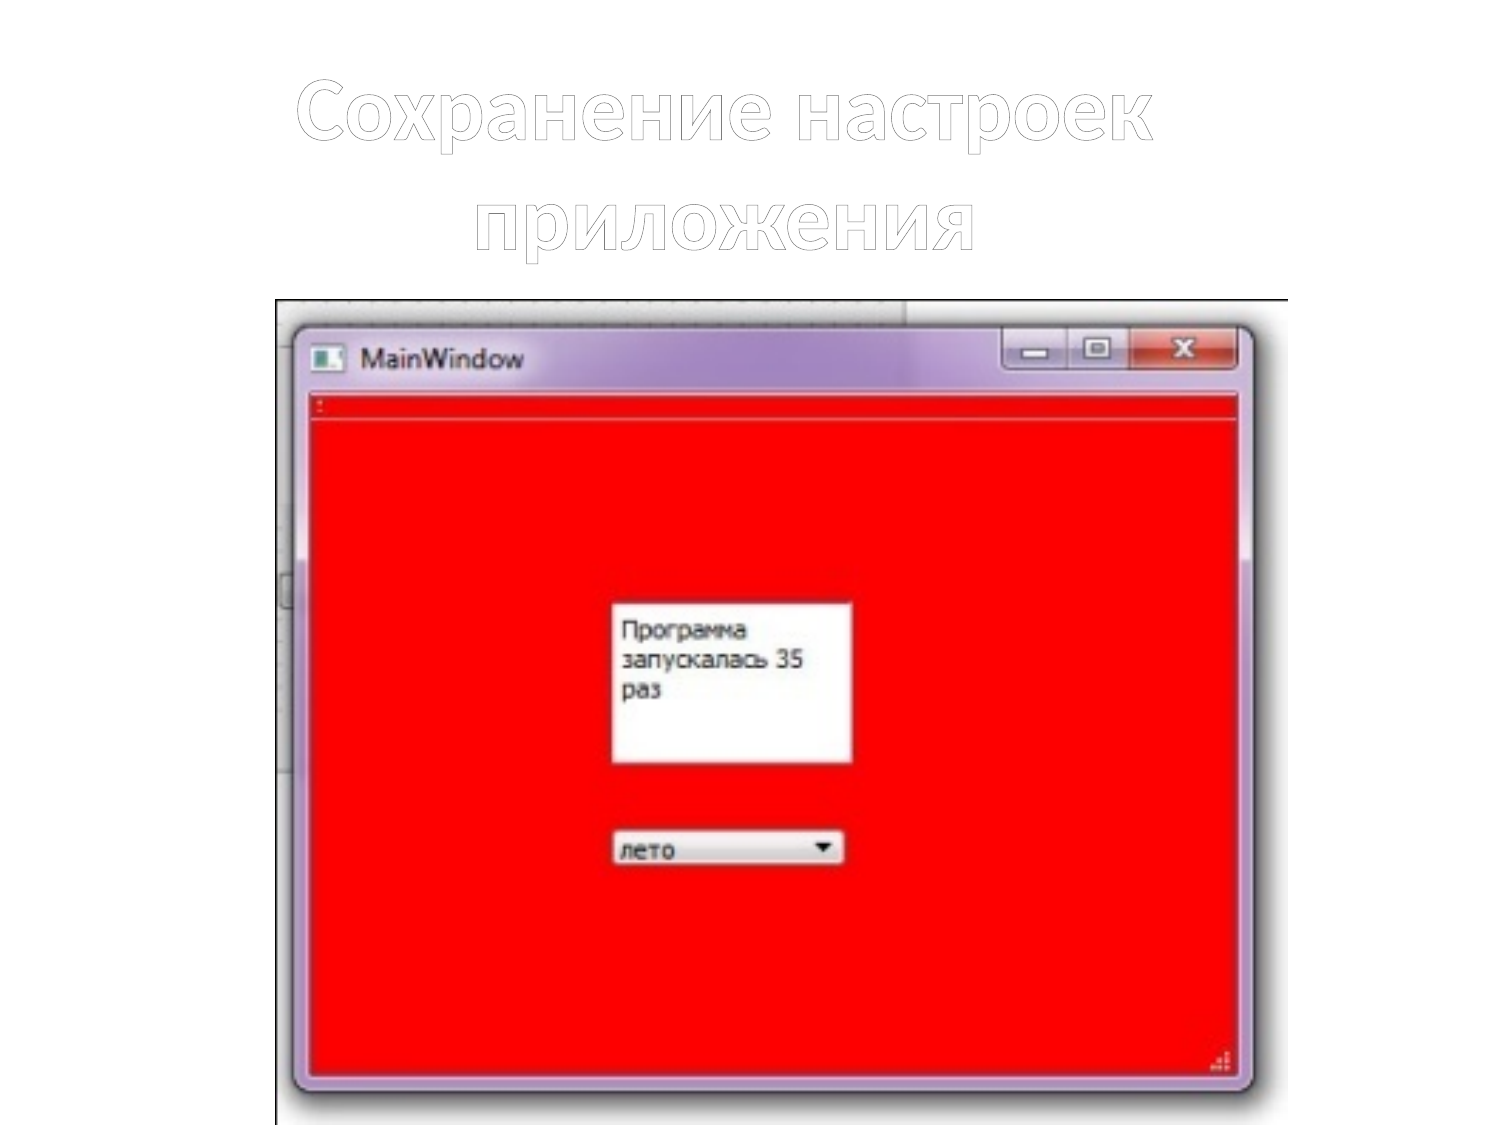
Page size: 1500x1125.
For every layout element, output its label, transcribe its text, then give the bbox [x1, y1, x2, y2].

title Сохранение настроек приложения [87, 37, 1363, 279]
picture [274, 299, 1288, 1125]
